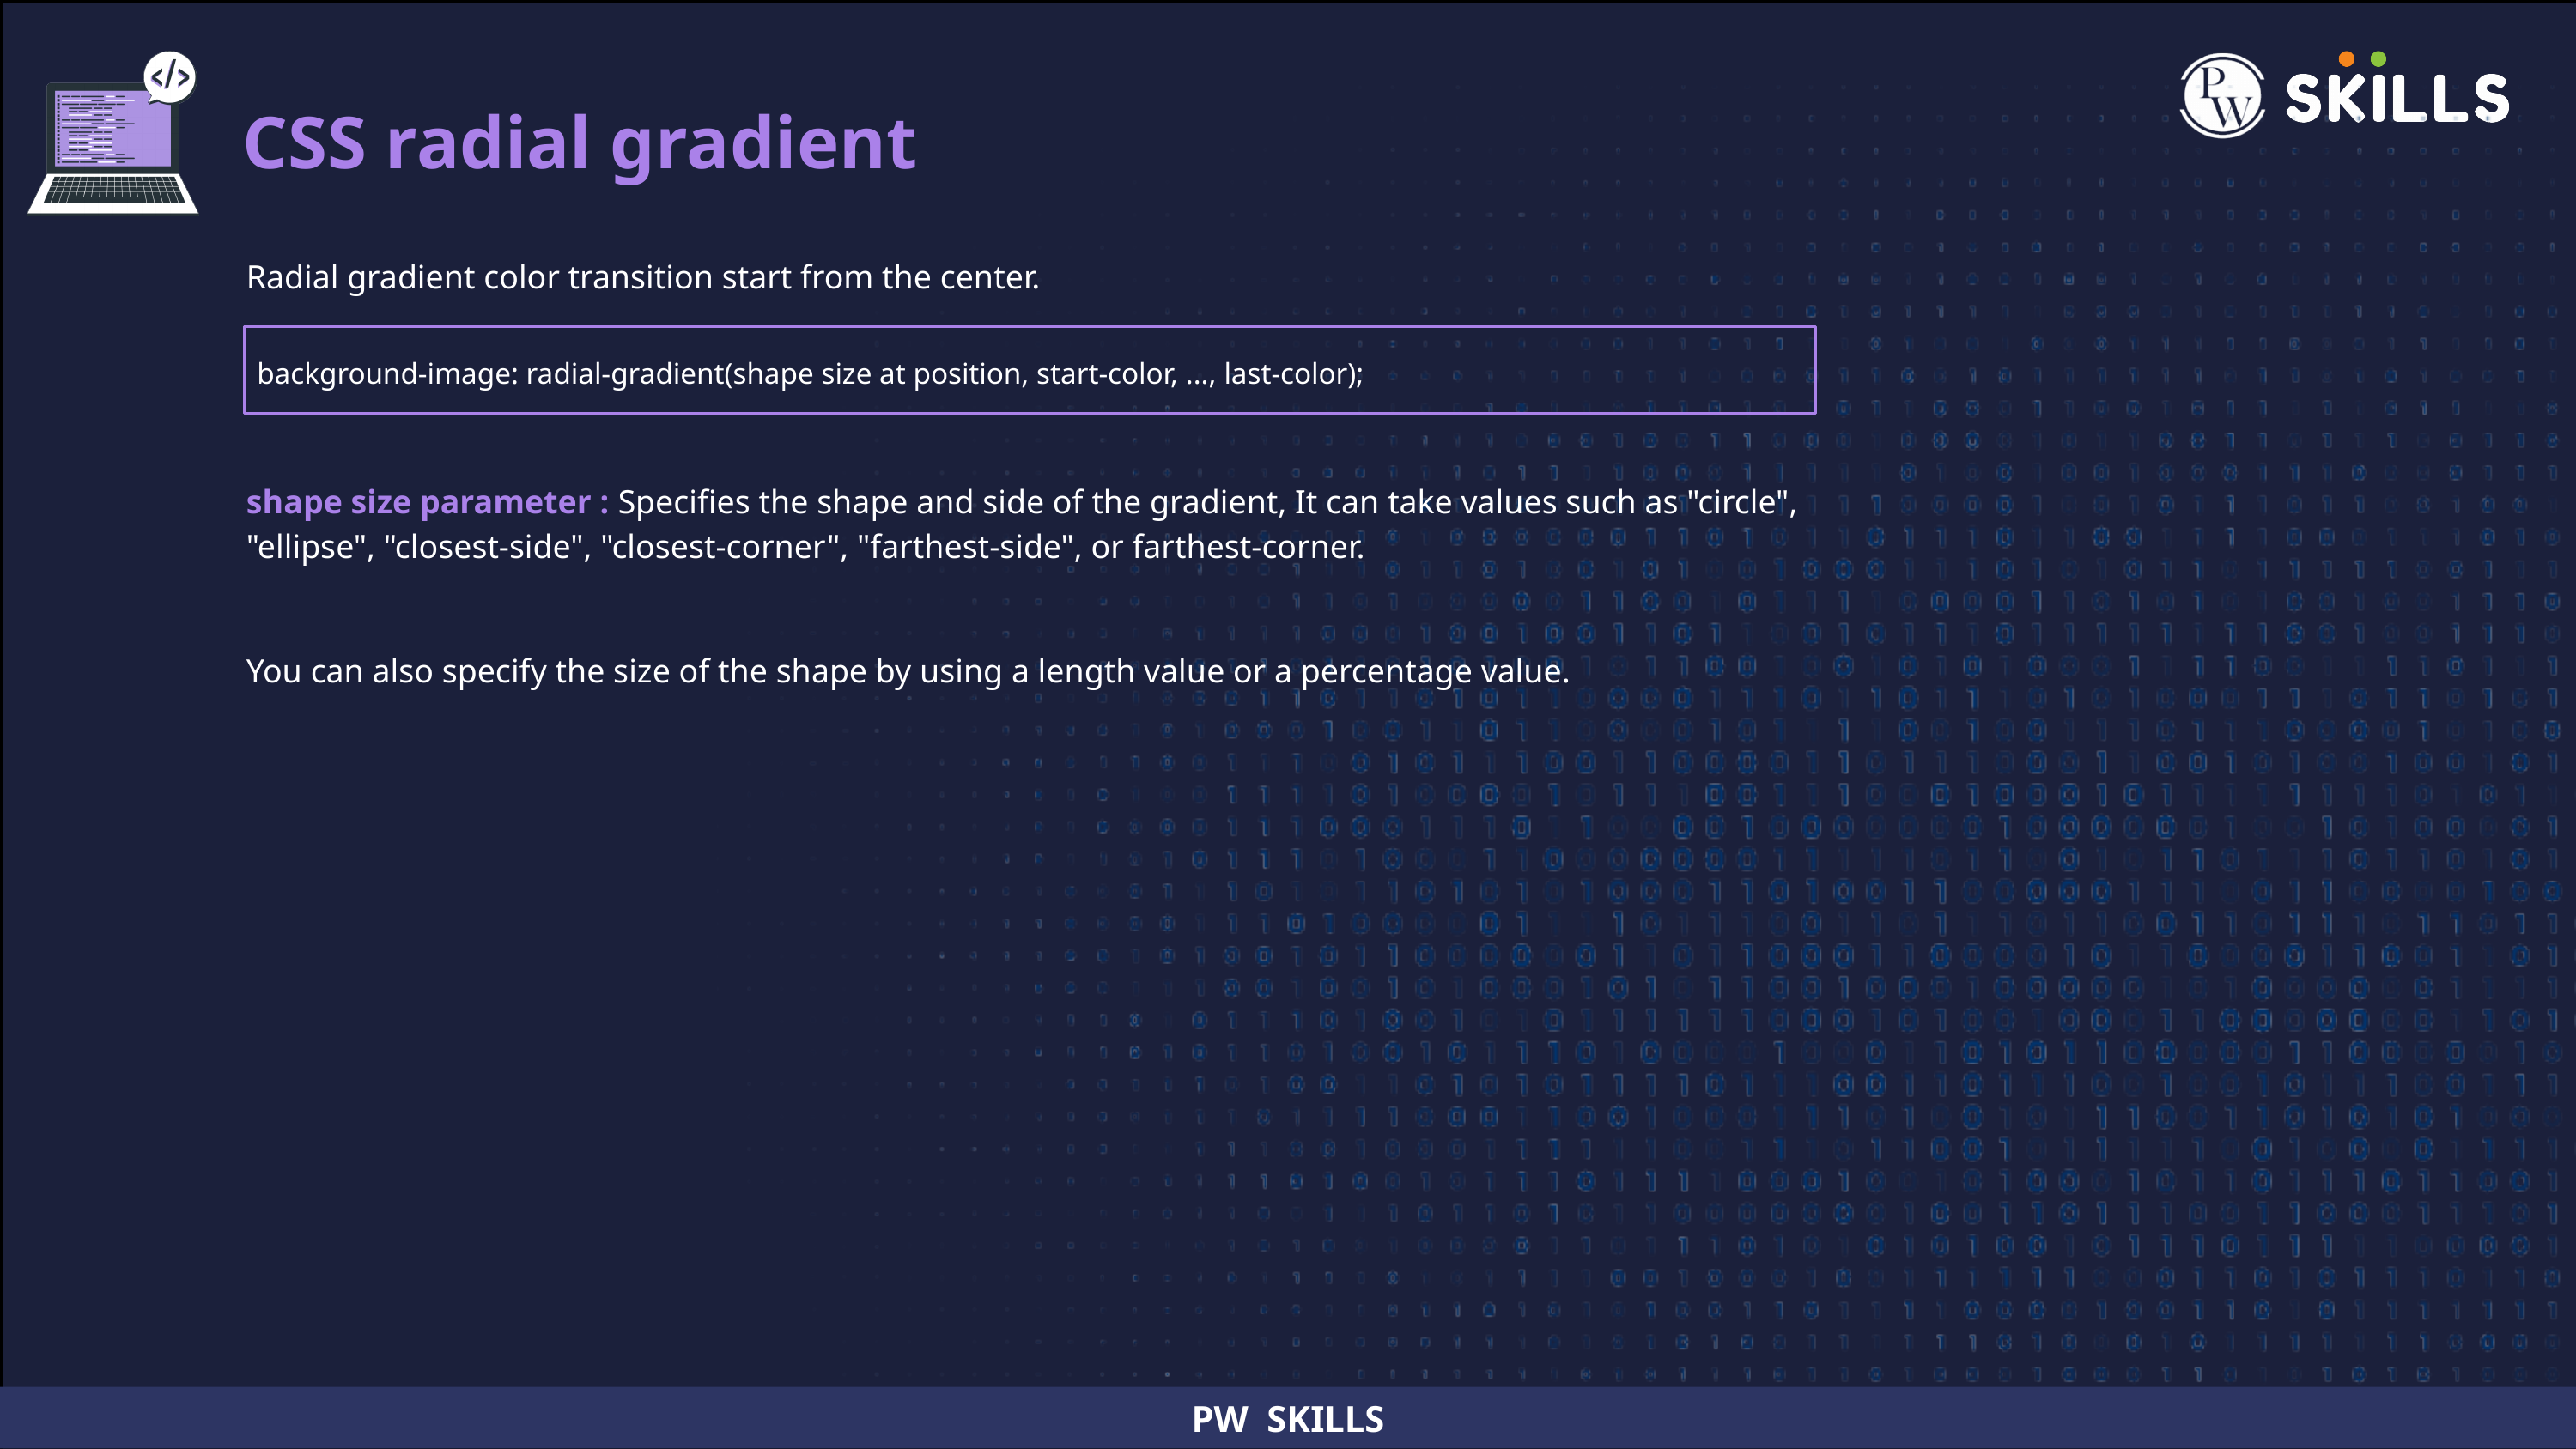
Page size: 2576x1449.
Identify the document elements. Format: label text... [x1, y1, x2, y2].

text_box background-image: radial-gradient(shape size at position, start-color, ..., last-color); [244, 326, 1816, 414]
text_box shape size parameter : Specifies the shape and side of the gradient, It can take values such as "circle", "ellipse", "closest-side", "closest-corner", "farthest-side", or farthest-corner. You can also specify the size of the shape by using a length value or a percentage value. [233, 463, 1816, 703]
picture [716, 0, 2576, 1385]
text_box Radial gradient color transition start from the center. [233, 238, 1622, 308]
text_box CSS radial gradient [242, 97, 2192, 184]
picture [27, 51, 199, 217]
